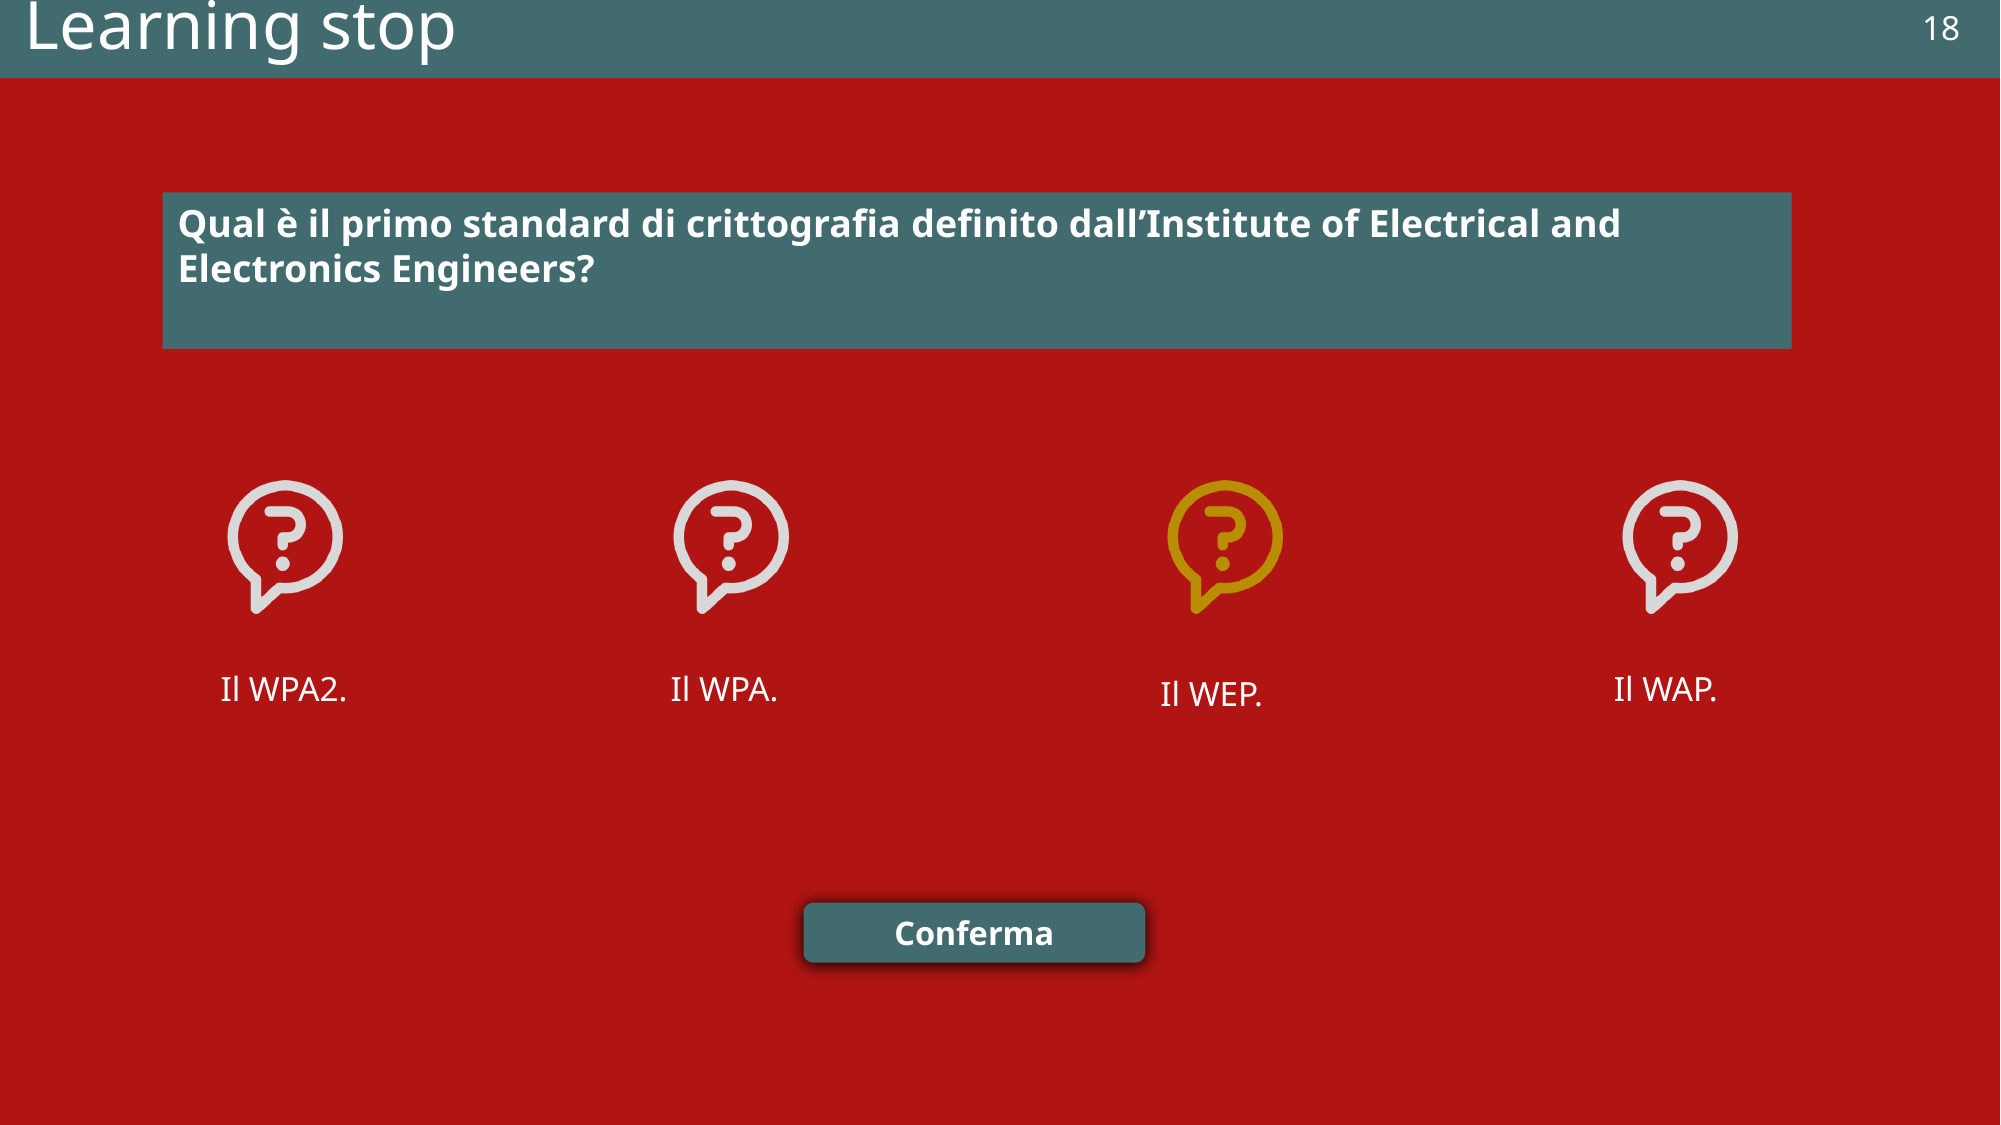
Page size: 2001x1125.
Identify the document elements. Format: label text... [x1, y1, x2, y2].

picture [1158, 480, 1293, 614]
text_box Conferma [801, 901, 1147, 965]
list Learning stop [10, 0, 1896, 31]
text_box Il WAP. [1598, 660, 1757, 743]
picture [1613, 479, 1747, 614]
list Qual è il primo standard di crittografia definito dall’Institute of Electrical and Electronics Engineers? [161, 191, 1793, 351]
picture [218, 480, 352, 614]
text_box Il WEP. [1145, 665, 1357, 726]
text_box Il WPA. [655, 660, 998, 743]
picture [664, 480, 798, 614]
text_box Il WPA2. [205, 660, 548, 743]
text_box 18 [1907, 0, 1990, 55]
text_box [0, 0, 2000, 80]
